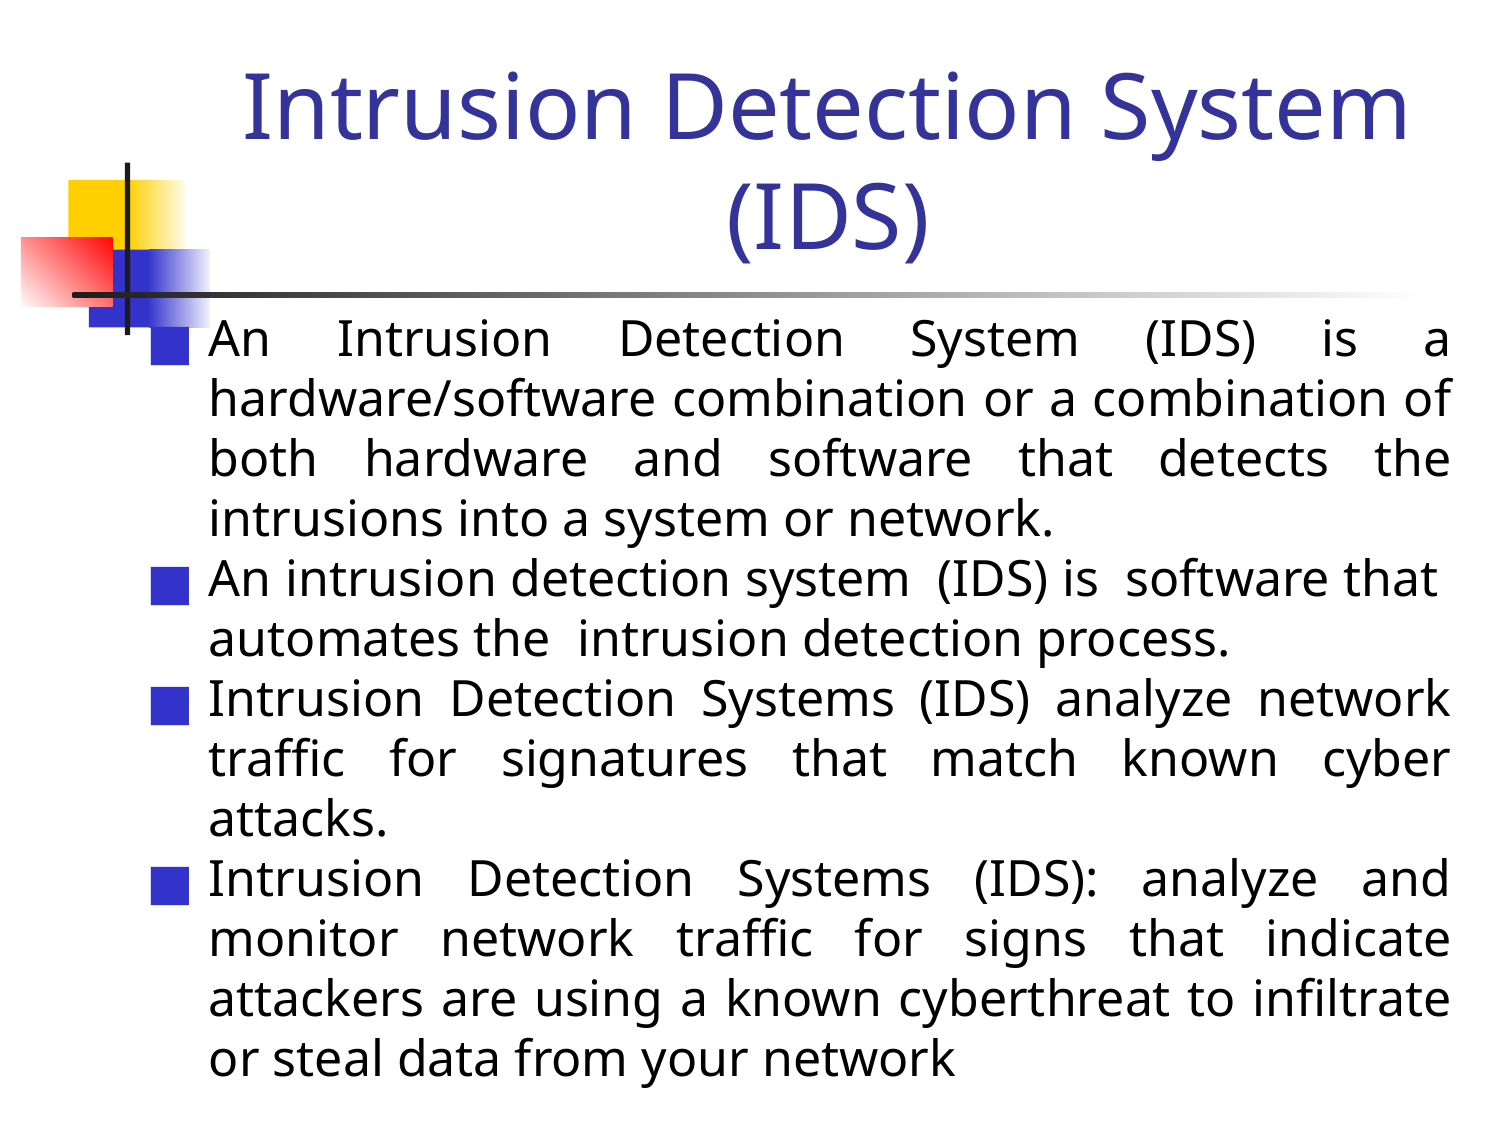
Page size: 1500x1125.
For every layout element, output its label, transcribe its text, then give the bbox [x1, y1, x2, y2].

title Intrusion Detection System (IDS) [188, 35, 1468, 275]
list An Intrusion Detection System (IDS) is a hardware/software combination or a combination of both hardware and software that detects the intrusions into a system or network. An intrusion detection system (IDS) is software that automates the intrusion detection process. Intrusion Detection Systems (IDS) analyze network traffic for signatures that match known cyber attacks. Intrusion Detection Systems (IDS): analyze and monitor network traffic for signs that indicate attackers are using a known cyberthreat to infiltrate or steal data from your network [118, 299, 1468, 1043]
